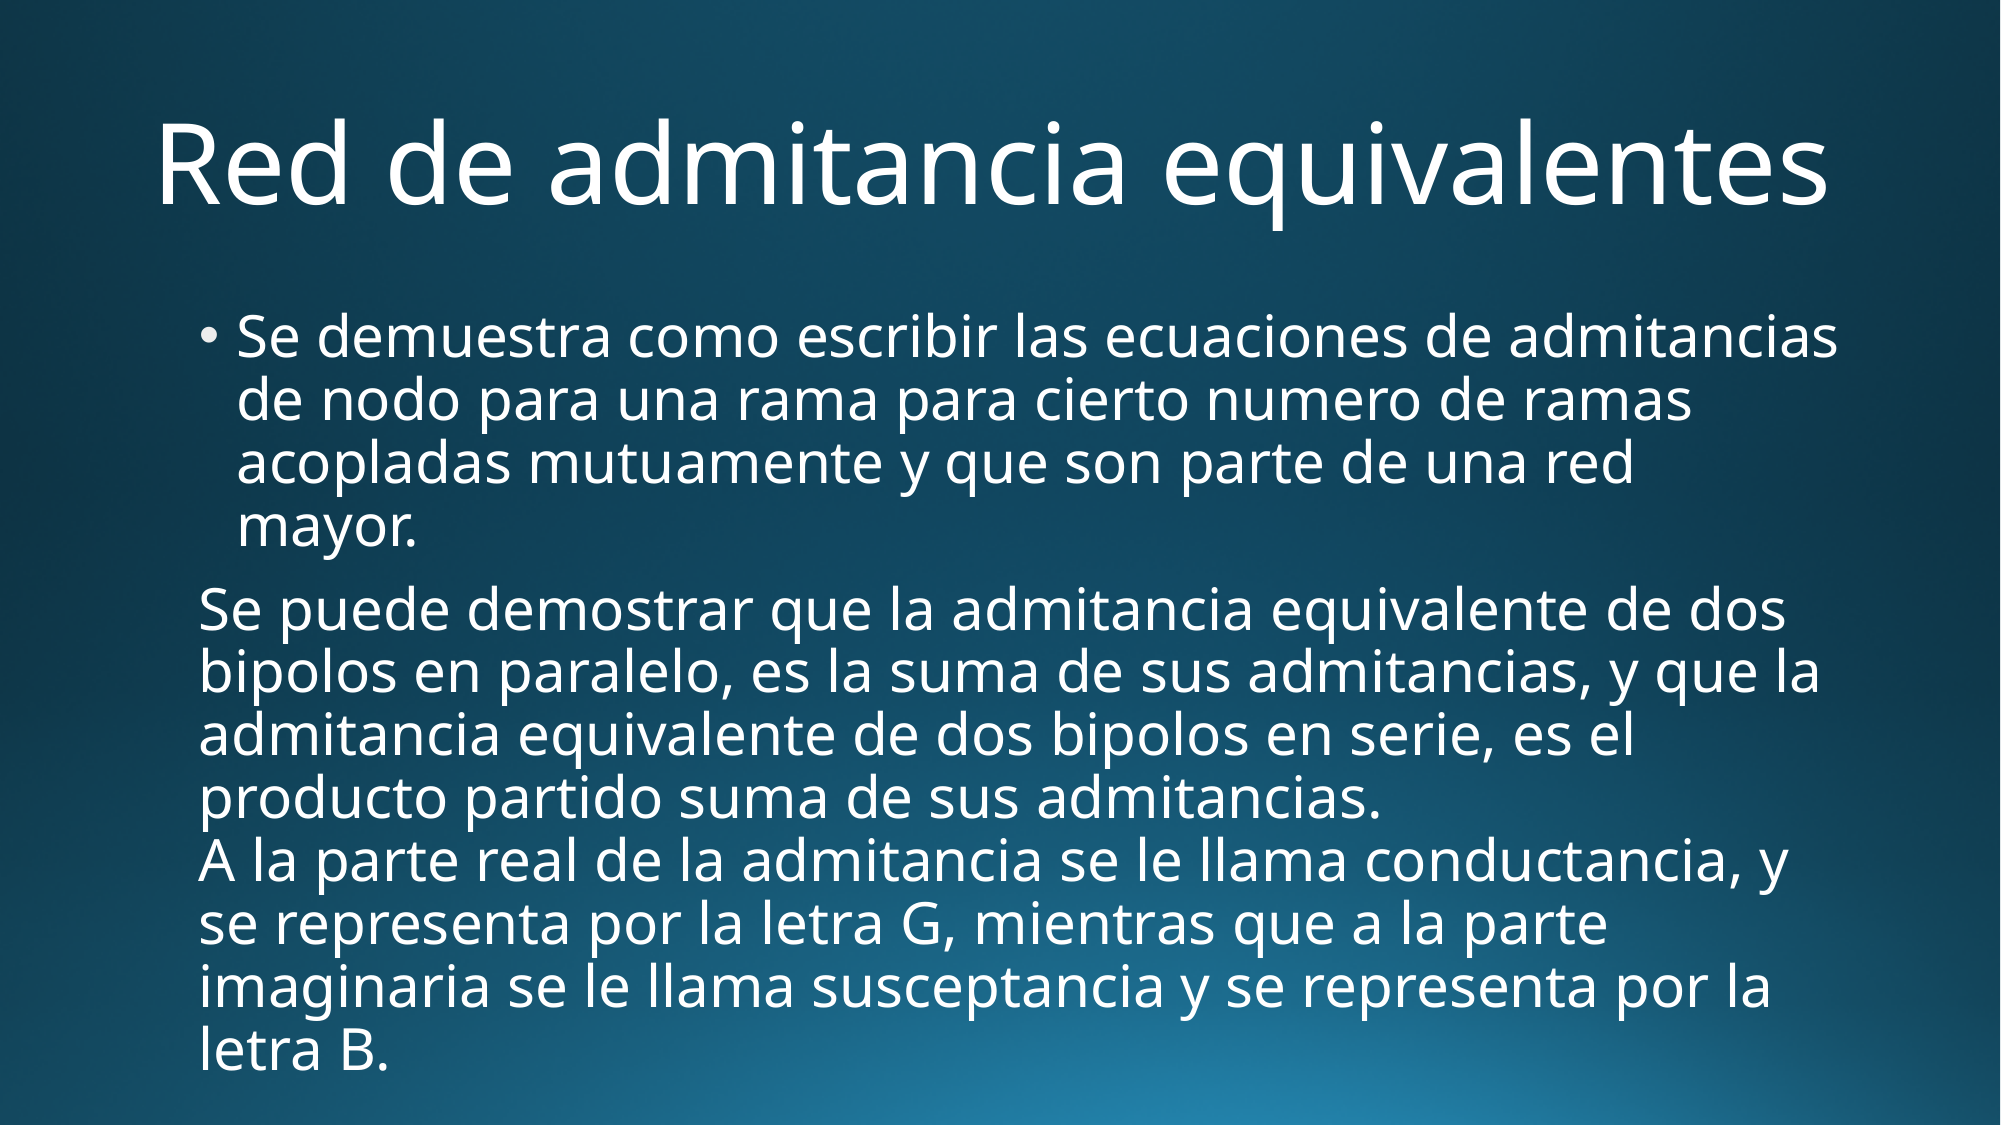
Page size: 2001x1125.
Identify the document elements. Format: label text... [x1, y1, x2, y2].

picture [0, 0, 2001, 1125]
title Red de admitancia equivalentes [137, 59, 1863, 278]
list Se demuestra como escribir las ecuaciones de admitancias de nodo para una rama para cierto numero de ramas acopladas mutuamente y que son parte de una red mayor. Se puede demostrar que la admitancia equivalente de dos bipolos en paralelo, es la suma de sus admitancias, y que la admitancia equivalente de dos bipolos en serie, es el producto partido suma de sus admitancias. A la parte real de la admitancia se le llama conductancia, y se representa por la letra G, mientras que a la parte imaginaria se le llama susceptancia y se representa por la letra B. [183, 299, 1863, 1014]
